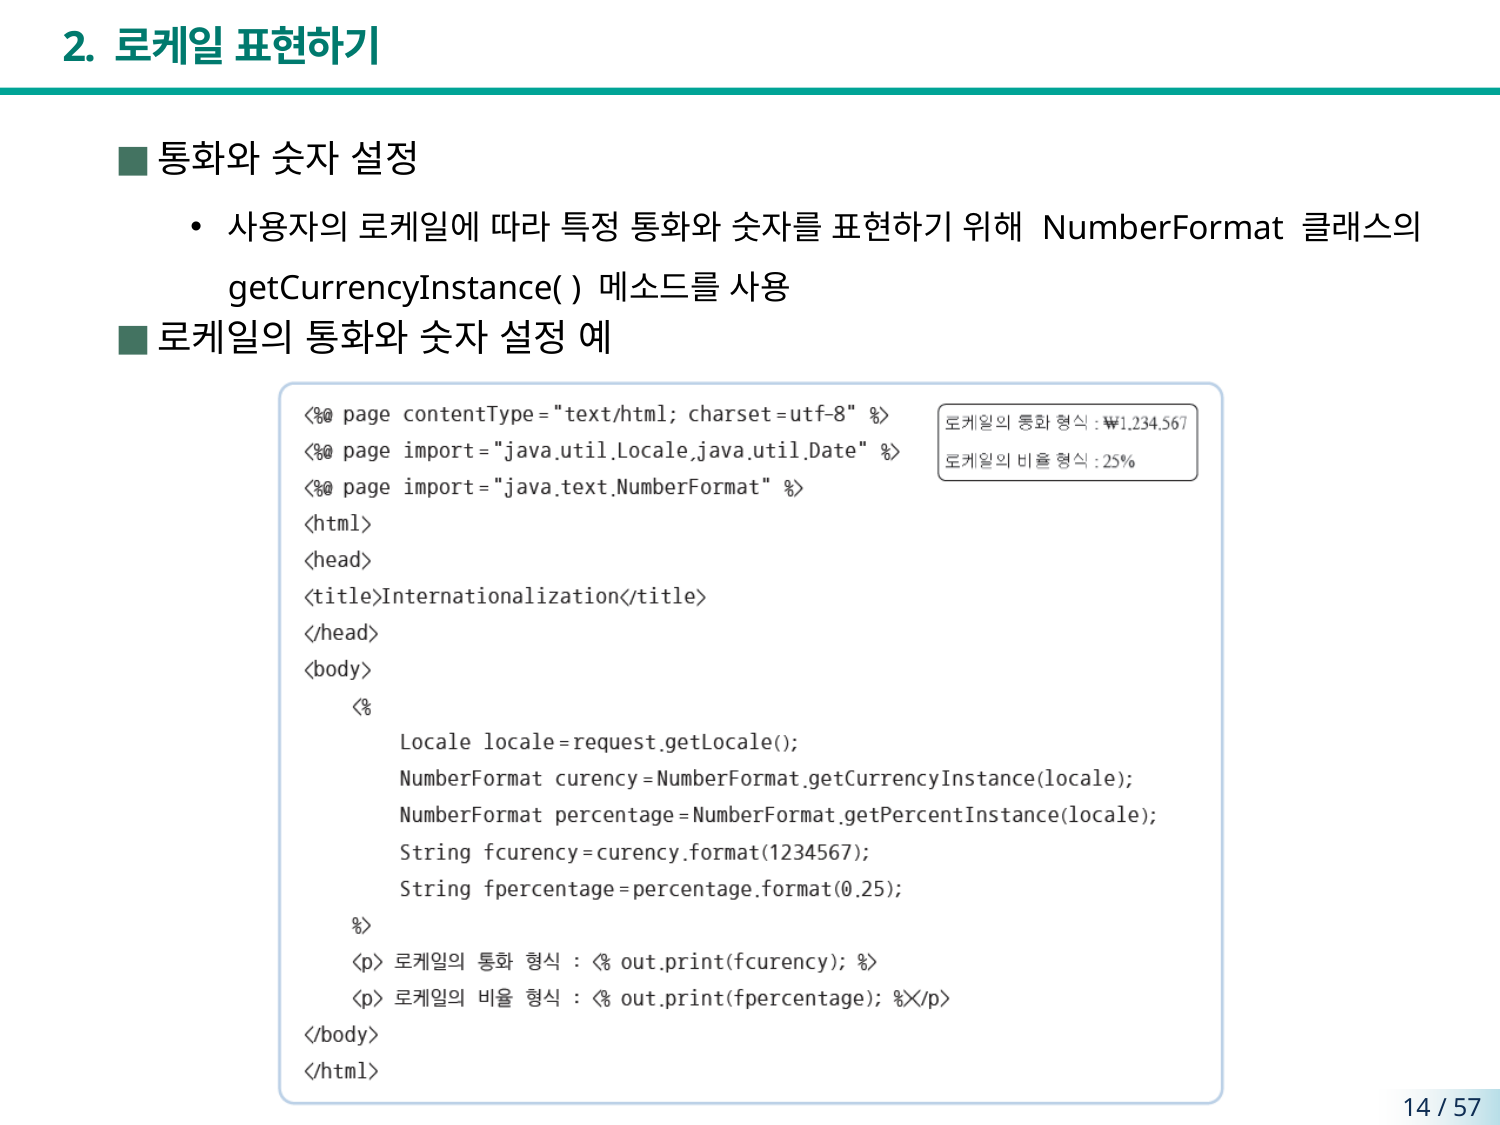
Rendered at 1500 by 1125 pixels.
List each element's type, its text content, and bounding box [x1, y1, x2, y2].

picture [272, 379, 1228, 1110]
title 2. 로케일 표현하기 [47, 5, 1325, 84]
list 통화와 숫자 설정 사용자의 로케일에 따라 특정 통화와 숫자를 표현하기 위해 NumberFormat 클래스의 getCurrencyInstance( ) 메소드를 사용 로케일의 통화와 숫자 설정 예 [100, 127, 1459, 1050]
